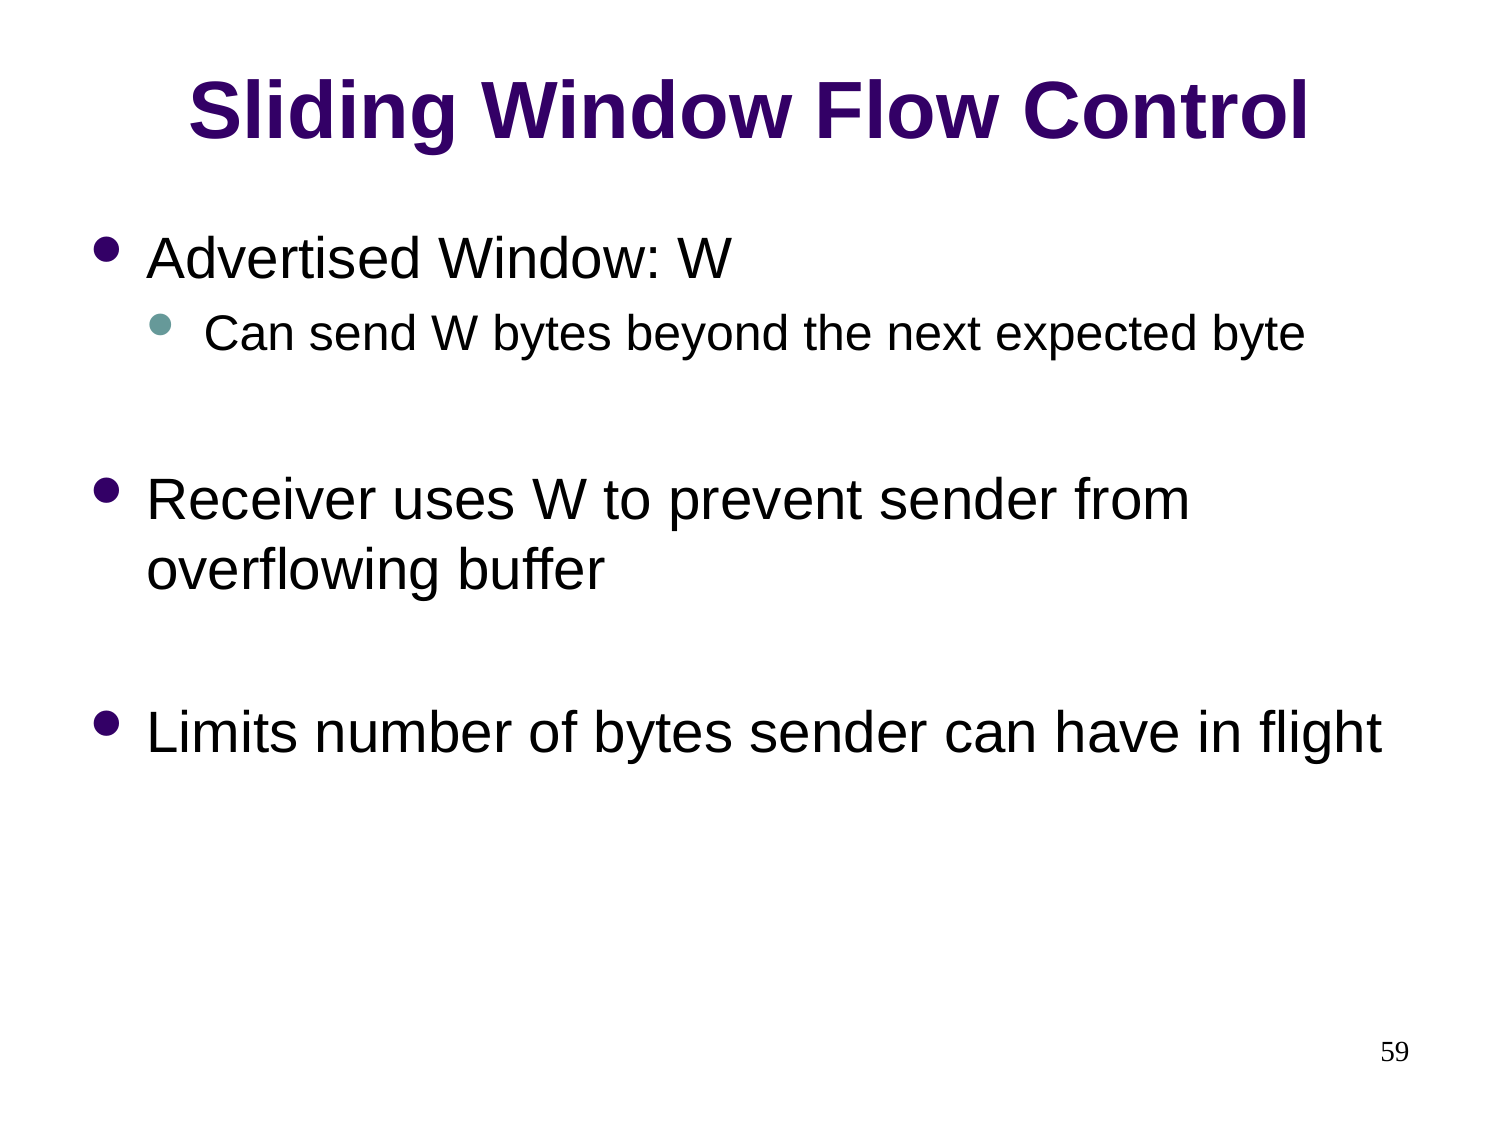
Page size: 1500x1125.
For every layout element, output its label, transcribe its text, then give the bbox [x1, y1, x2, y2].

slide_number 59 [1074, 1024, 1426, 1101]
title Sliding Window Flow Control [0, 20, 1500, 163]
list Advertised Window: W Can send W bytes beyond the next expected byte Receiver uses W to prevent sender from overflowing buffer Limits number of bytes sender can have in flight [75, 212, 1475, 1006]
